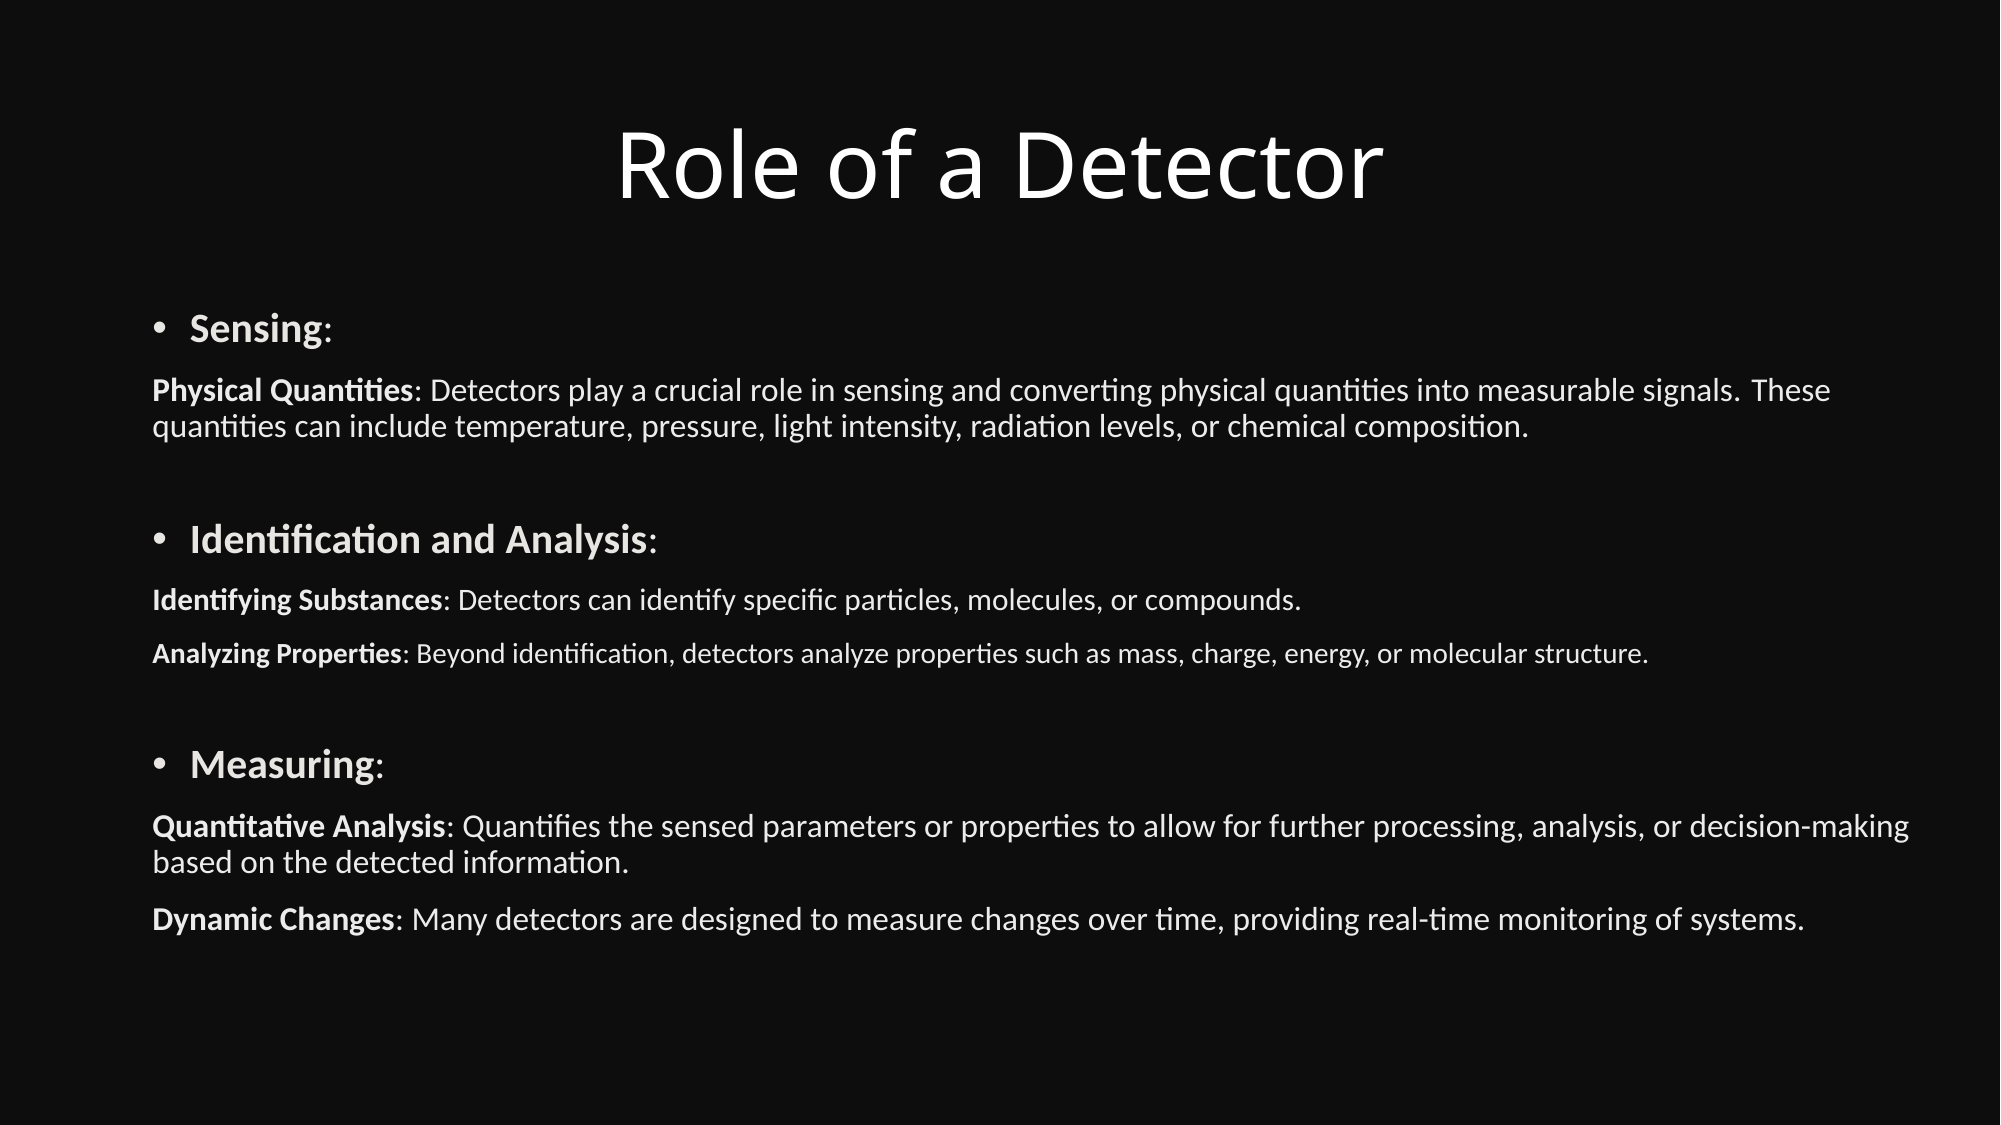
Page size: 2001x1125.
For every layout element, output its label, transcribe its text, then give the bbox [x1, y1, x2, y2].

title Role of a Detector [137, 59, 1863, 278]
list Sensing: Physical Quantities: Detectors play a crucial role in sensing and converting physical quantities into measurable signals. These quantities can include temperature, pressure, light intensity, radiation levels, or chemical composition. Identification and Analysis: Identifying Substances: Detectors can identify specific particles, molecules, or compounds. Analyzing Properties: Beyond identification, detectors analyze properties such as mass, charge, energy, or molecular structure. Measuring: Quantitative Analysis: Quantifies the sensed parameters or properties to allow for further processing, analysis, or decision-making based on the detected information. Dynamic Changes: Many detectors are designed to measure changes over time, providing real-time monitoring of systems. [137, 299, 1938, 1080]
